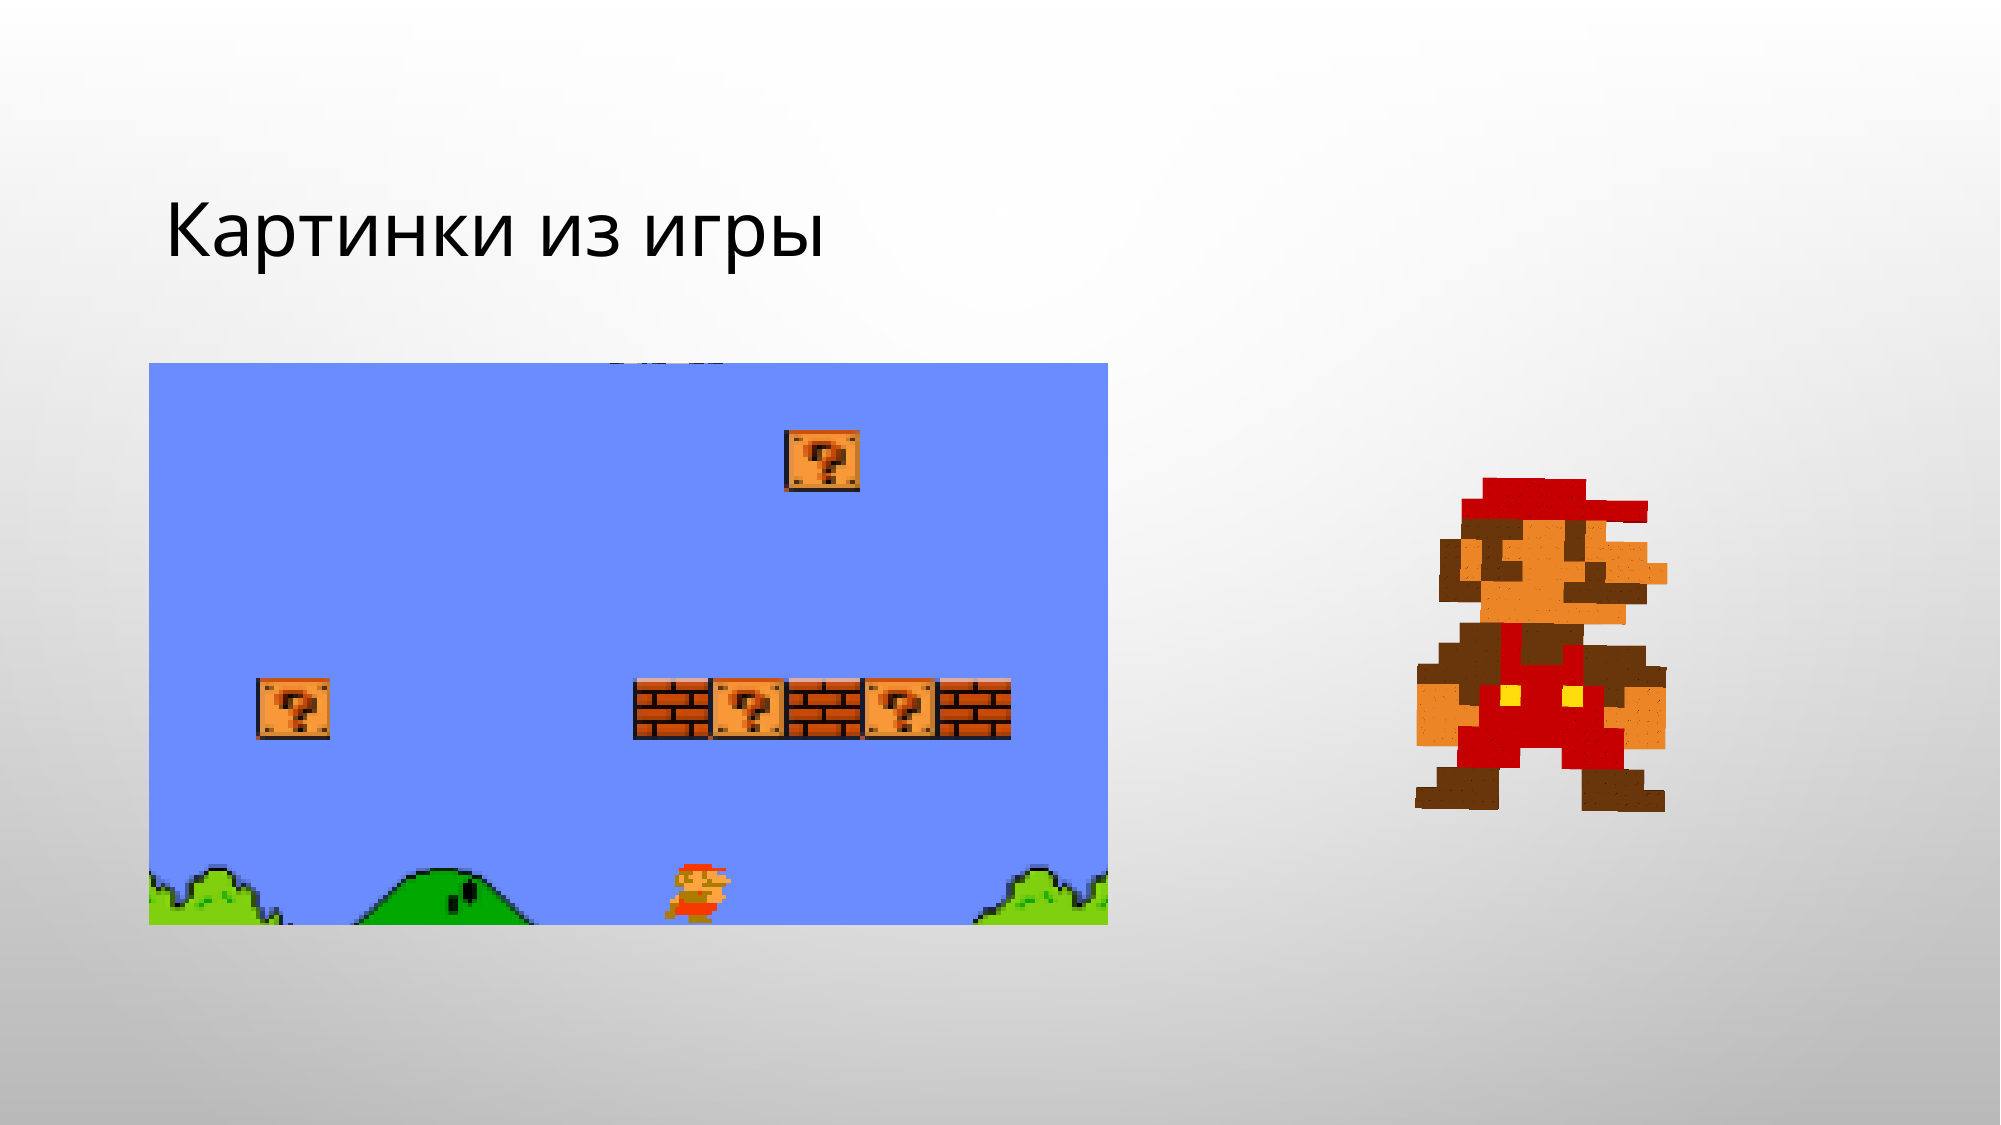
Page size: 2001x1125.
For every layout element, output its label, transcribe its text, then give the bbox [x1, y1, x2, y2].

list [149, 362, 1108, 926]
picture [0, 0, 2000, 1125]
title Картинки из игры [149, 101, 1851, 364]
